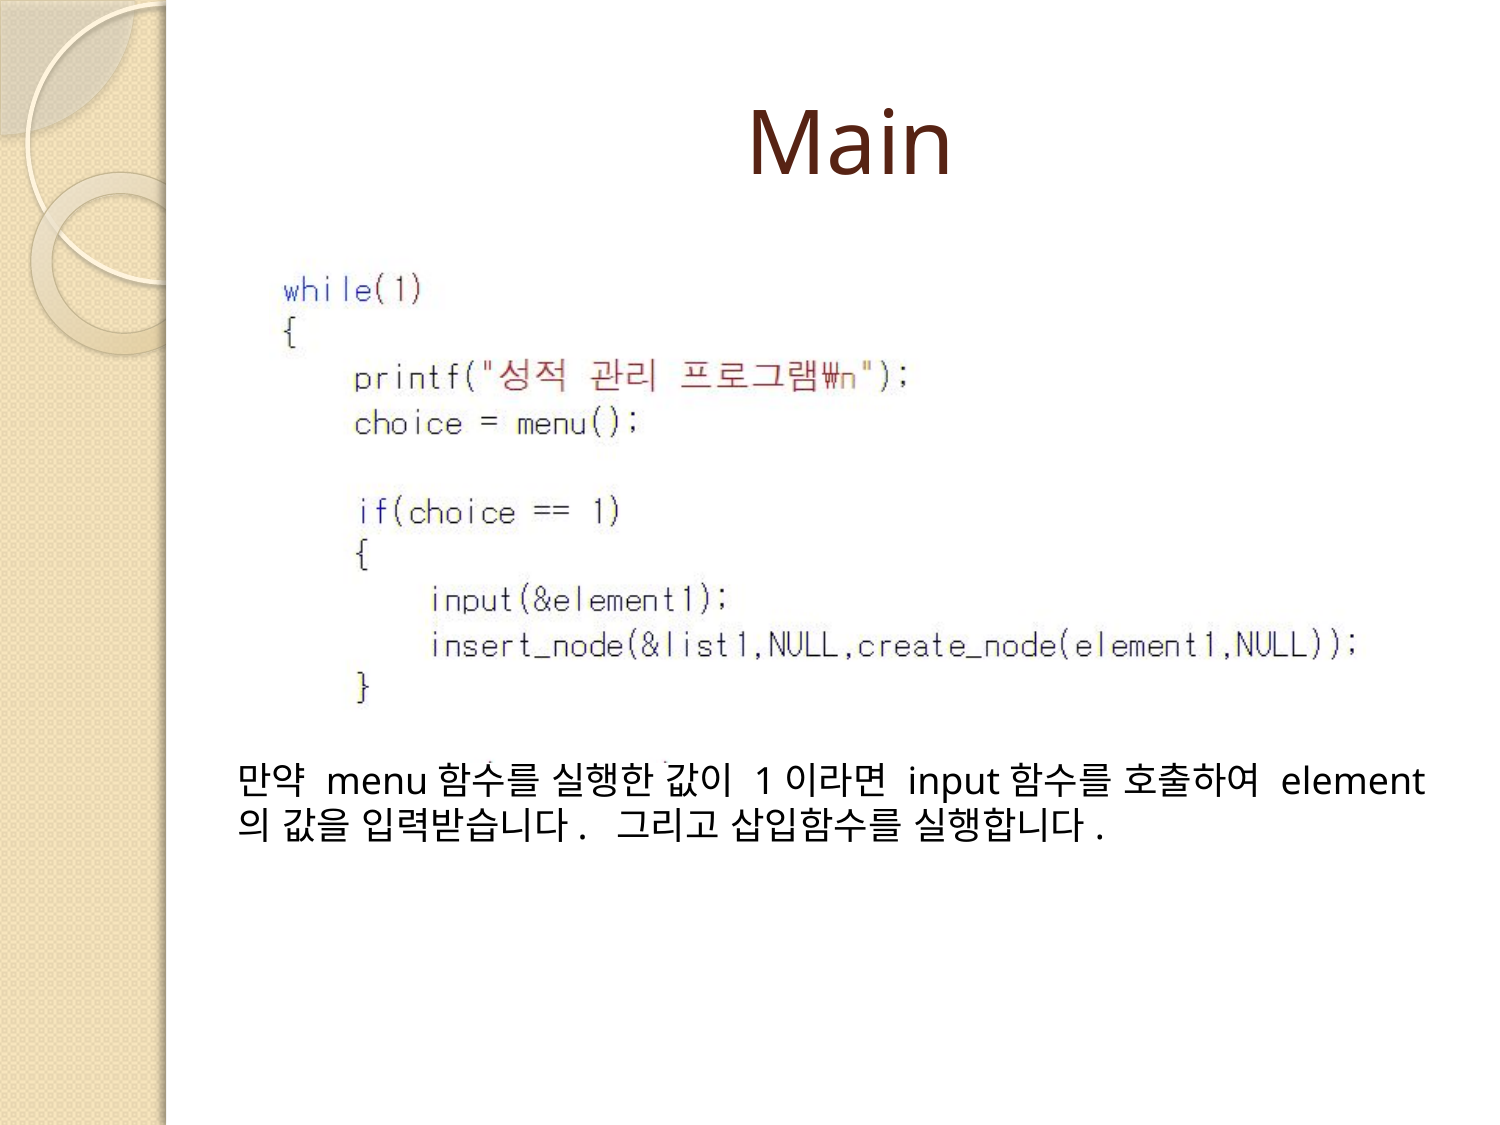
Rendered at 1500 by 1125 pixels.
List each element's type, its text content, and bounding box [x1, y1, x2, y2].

text_box 만약 menu함수를 실행한 값이 1이라면 input함수를 호출하여 element의 값을 입력받습니다. 그리고 삽입함수를 실행합니다. [222, 749, 1453, 855]
picture [269, 234, 1394, 763]
title Main [235, 45, 1466, 233]
